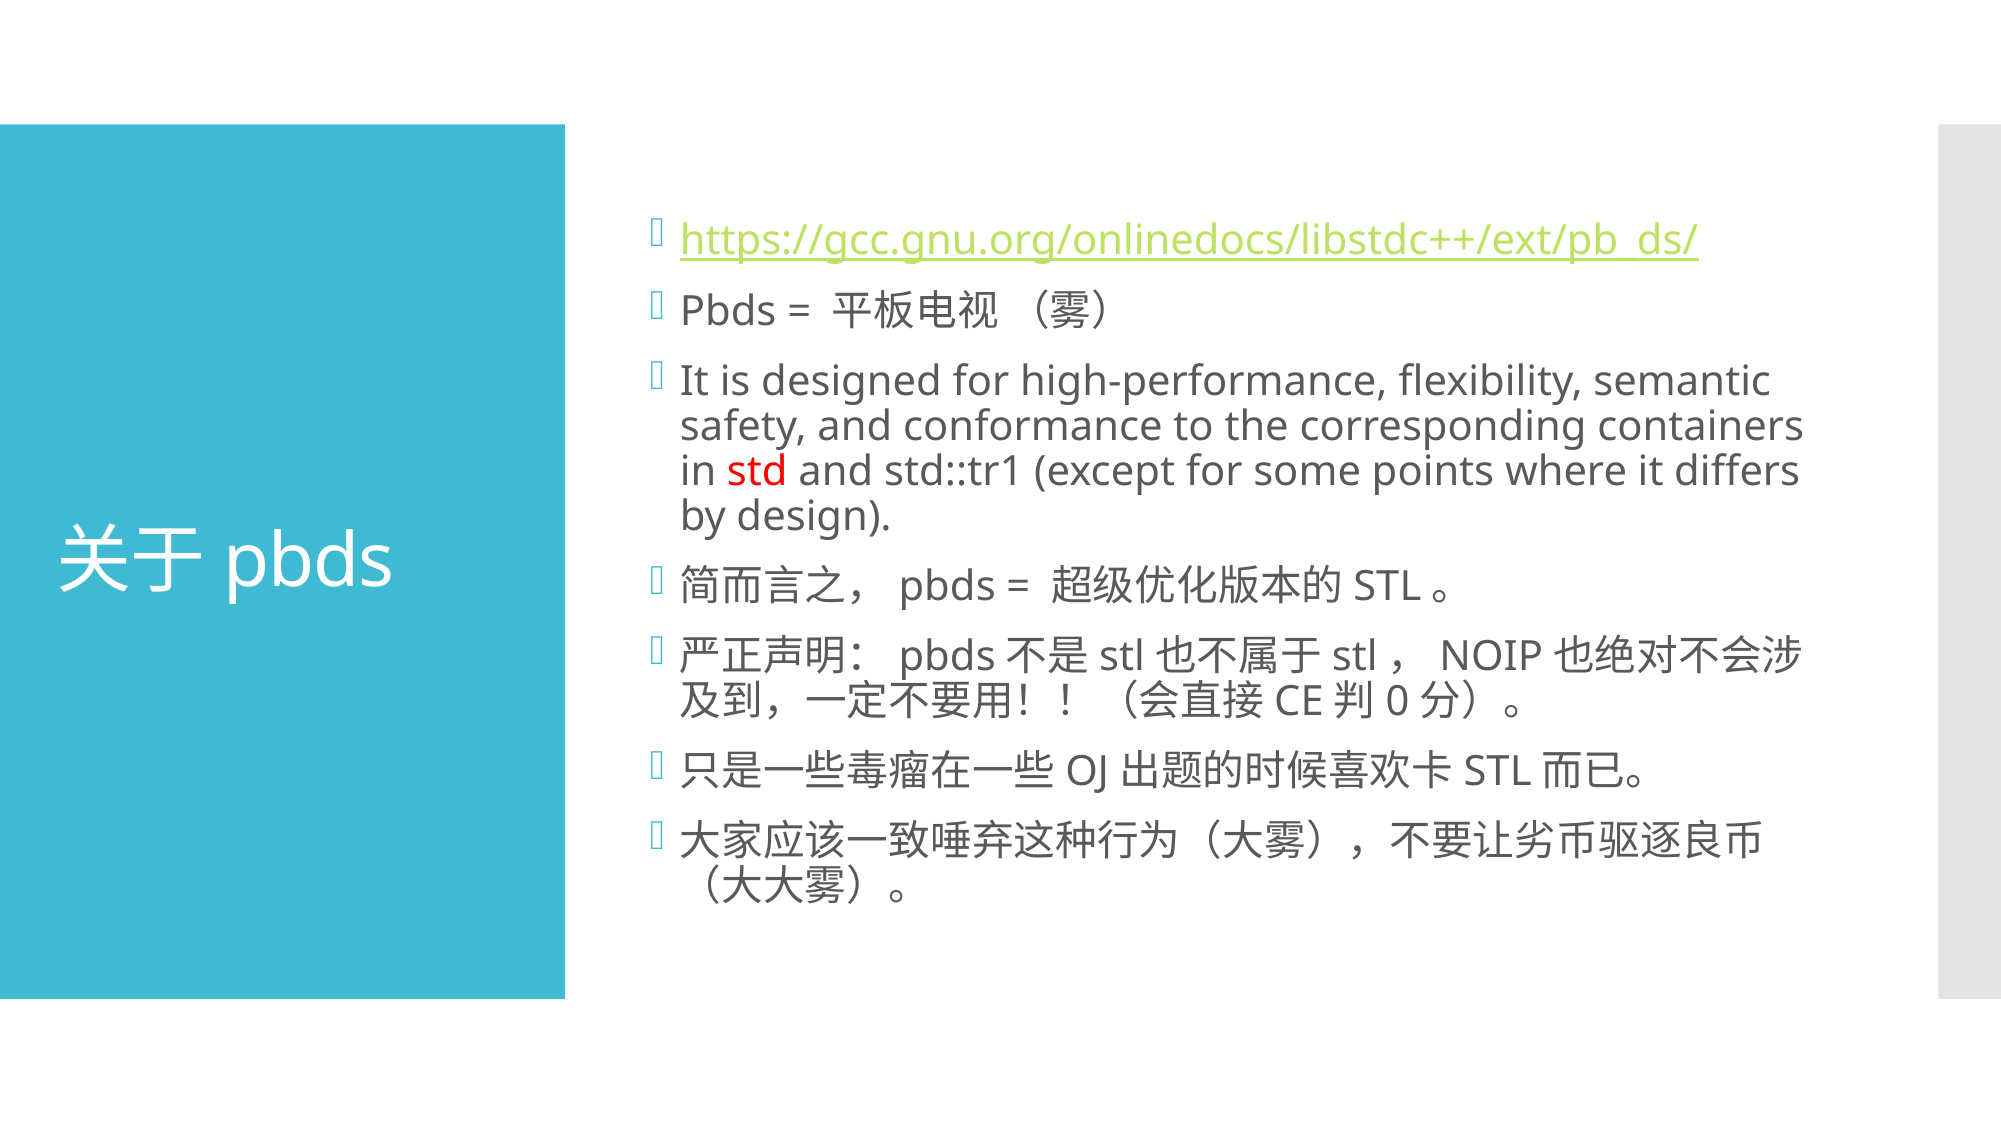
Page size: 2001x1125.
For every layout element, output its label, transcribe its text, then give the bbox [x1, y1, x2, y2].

list https://gcc.gnu.org/onlinedocs/libstdc++/ext/pb_ds/ Pbds = 平板电视 （雾） It is designed for high-performance, flexibility, semantic safety, and conformance to the corresponding containers in std and std::tr1 (except for some points where it differs by design). 简而言之，pbds = 超级优化版本的STL。 严正声明：pbds不是stl也不属于stl，NOIP也绝对不会涉及到，一定不要用！！（会直接CE判0分）。 只是一些毒瘤在一些OJ出题的时候喜欢卡STL而已。 大家应该一致唾弃这种行为（大雾），不要让劣币驱逐良币（大大雾）。 [634, 141, 1835, 982]
title 关于pbds [41, 184, 525, 940]
